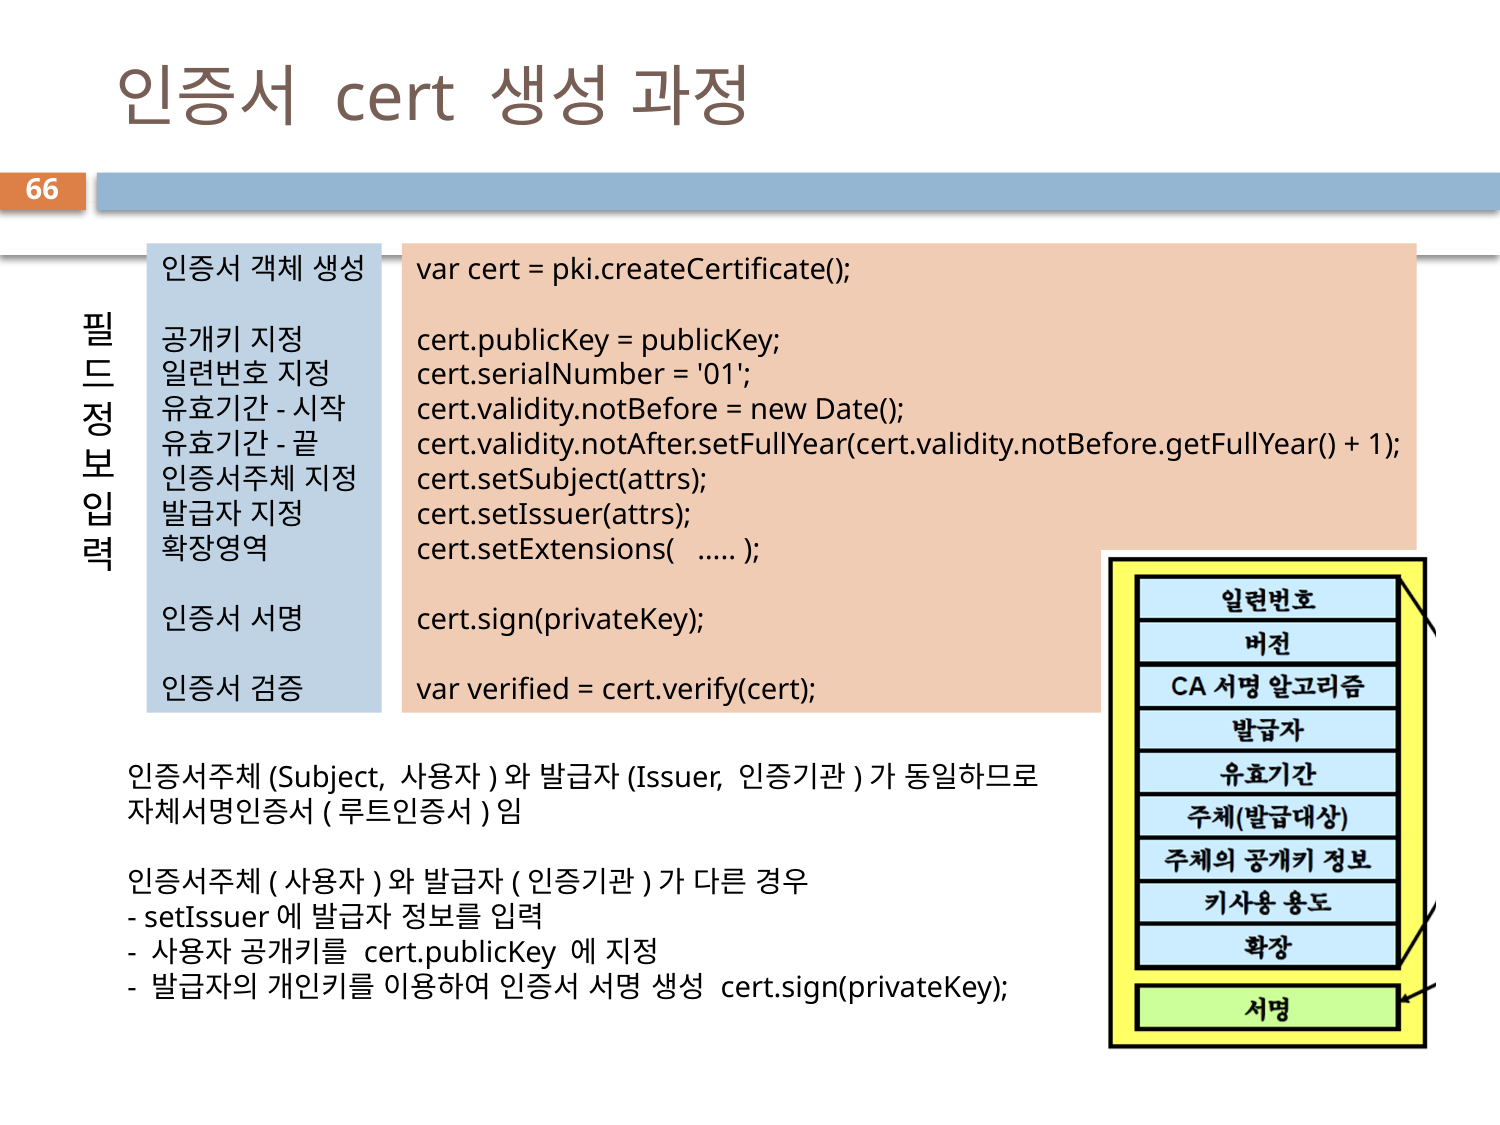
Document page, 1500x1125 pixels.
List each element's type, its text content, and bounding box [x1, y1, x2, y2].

text_box 인증서 객체 생성 공개키 지정 일련번호 지정 유효기간-시작 유효기간-끝 인증서주체 지정 발급자 지정 확장영역 인증서 서명 인증서 검증 [146, 243, 382, 713]
text_box var cert = pki.createCertificate(); cert.publicKey = publicKey; cert.serialNumber = '01'; cert.validity.notBefore = new Date(); cert.validity.notAfter.setFullYear(cert.validity.notBefore.getFullYear() + 1); cert.setSubject(attrs); cert.setIssuer(attrs); cert.setExtensions( ….. ); cert.sign(privateKey); var verified = cert.verify(cert); [401, 243, 1417, 713]
title 인증서 cert 생성 과정 [100, 37, 1438, 149]
slide_number 66 [0, 170, 87, 211]
text_box 필 드 정 보 입 력 [66, 298, 131, 583]
picture [1101, 550, 1436, 1056]
text_box 인증서주체(Subject, 사용자)와 발급자(Issuer, 인증기관)가 동일하므로 자체서명인증서(루트인증서)임 인증서주체(사용자)와 발급자(인증기관)가 다른 경우 - setIssuer에 발급자 정보를 입력 - 사용자 공개키를 cert.publicKey 에 지정 - 발급자의 개인키를 이용하여 인증서 서명 생성 cert.sign(privateKey); [112, 751, 1063, 1011]
